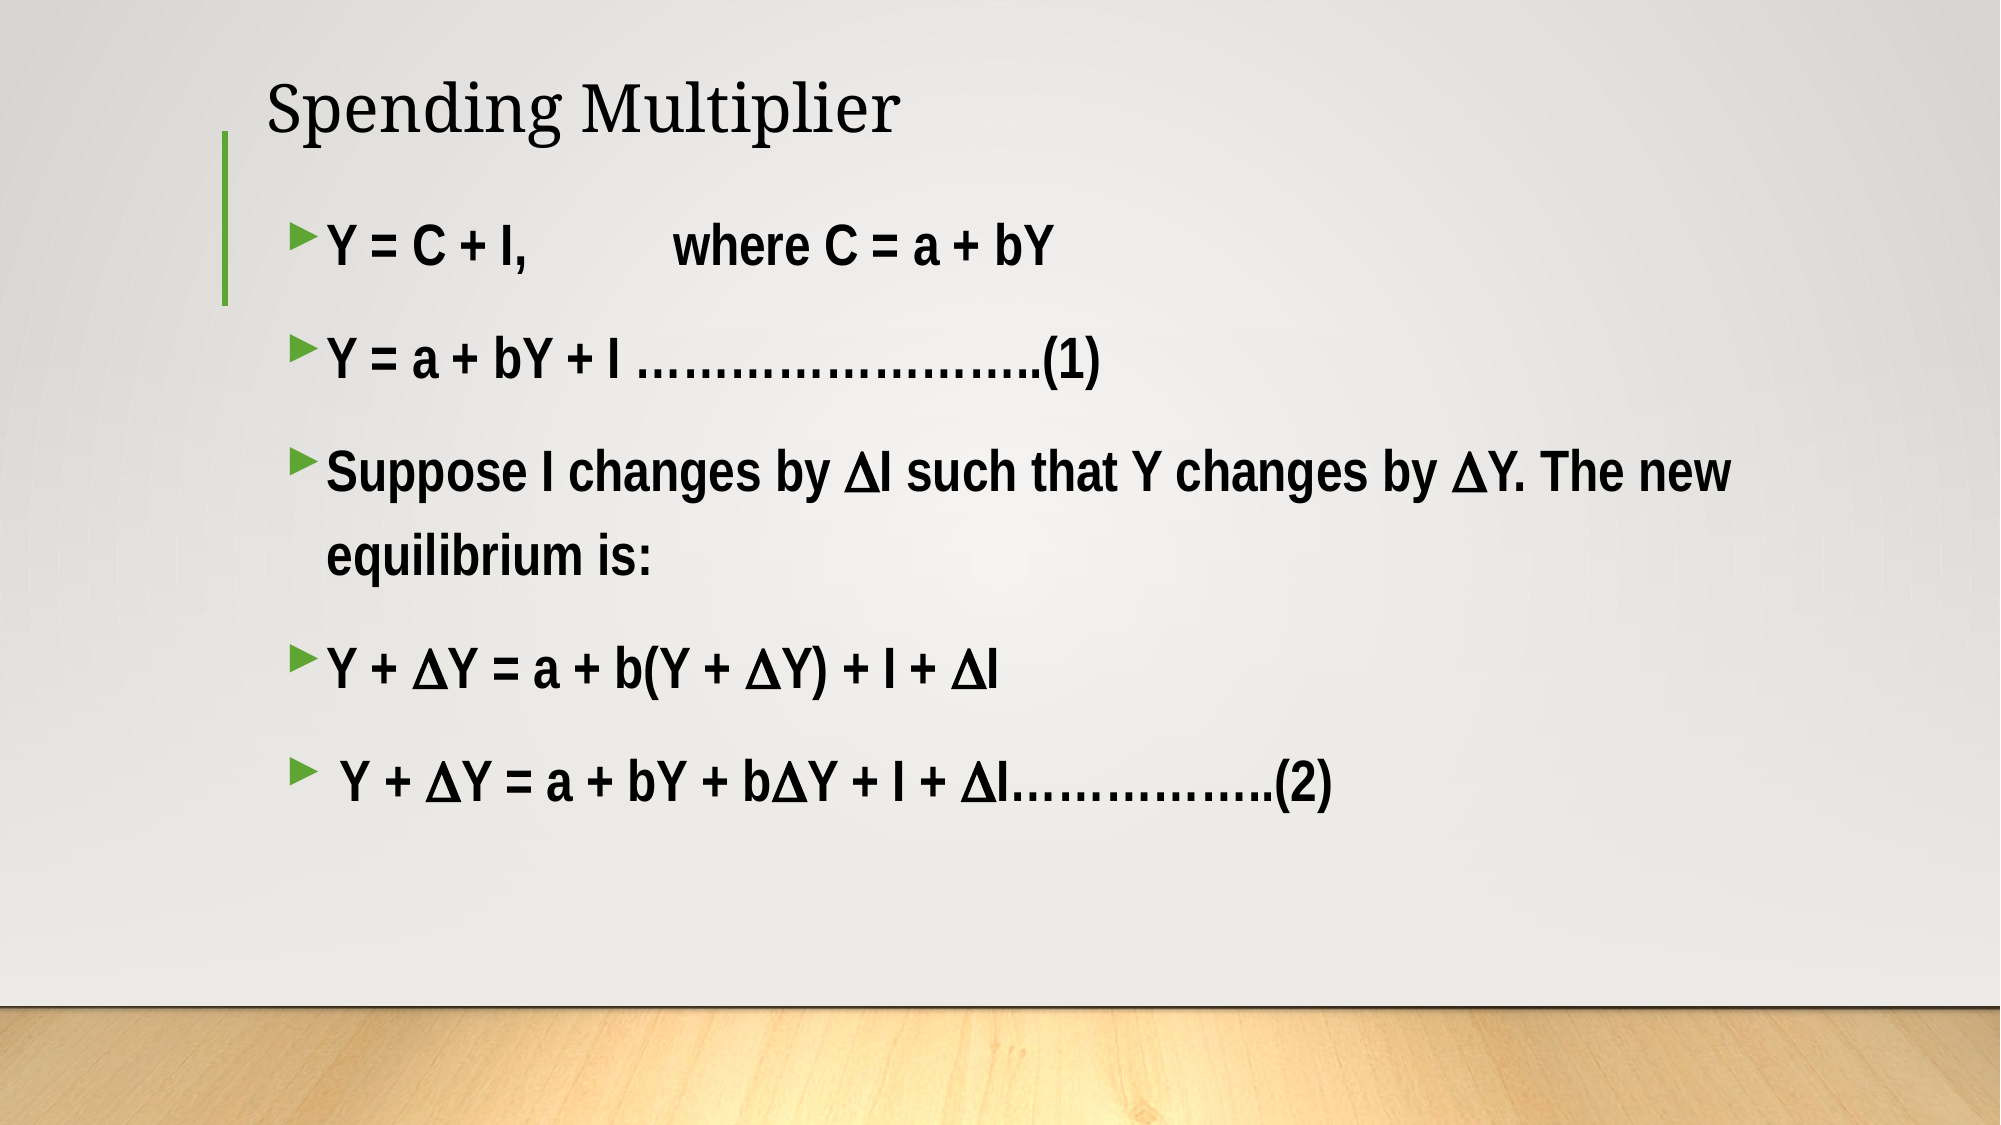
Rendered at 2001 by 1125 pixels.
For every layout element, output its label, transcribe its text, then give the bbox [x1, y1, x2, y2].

picture [0, 1006, 2000, 1125]
title Spending Multiplier [251, 0, 1814, 155]
list Y = C + I, where C = a + bY Y = a + bY + I ……………………..(1) Suppose I changes by I such that Y changes by Y. The new equilibrium is: Y + Y = a + b(Y + Y) + I + I Y + Y = a + bY + bY + I + I……………..(2) [251, 185, 1915, 958]
